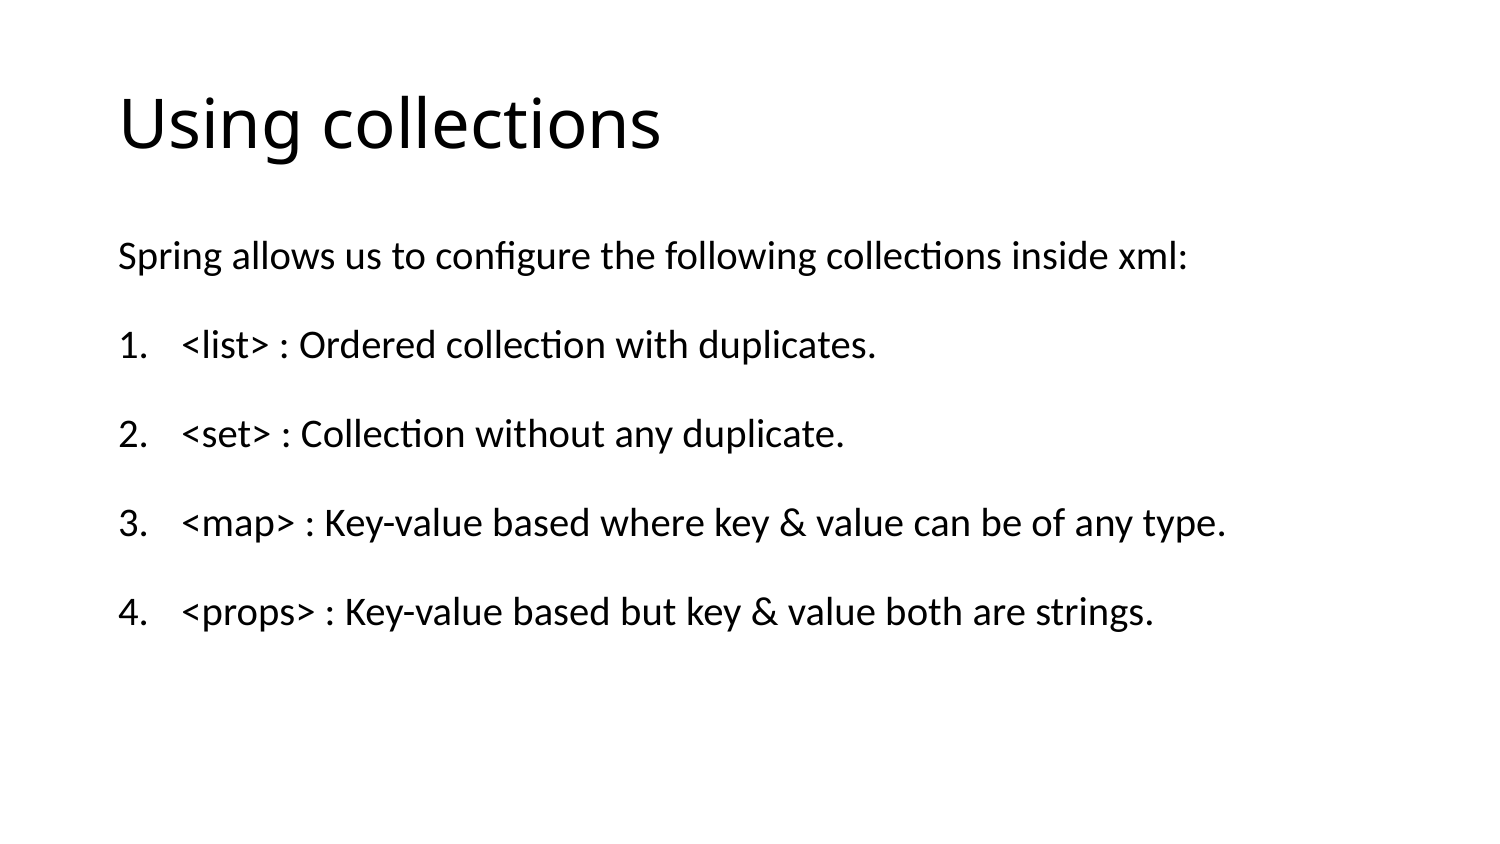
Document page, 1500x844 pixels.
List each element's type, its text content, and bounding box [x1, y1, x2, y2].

title Using collections [103, 44, 1397, 196]
list Spring allows us to configure the following collections inside xml: <list> : Ordered collection with duplicates. <set> : Collection without any duplicate. <map> : Key-value based where key & value can be of any type. <props> : Key-value based but key & value both are strings. [103, 196, 1397, 754]
